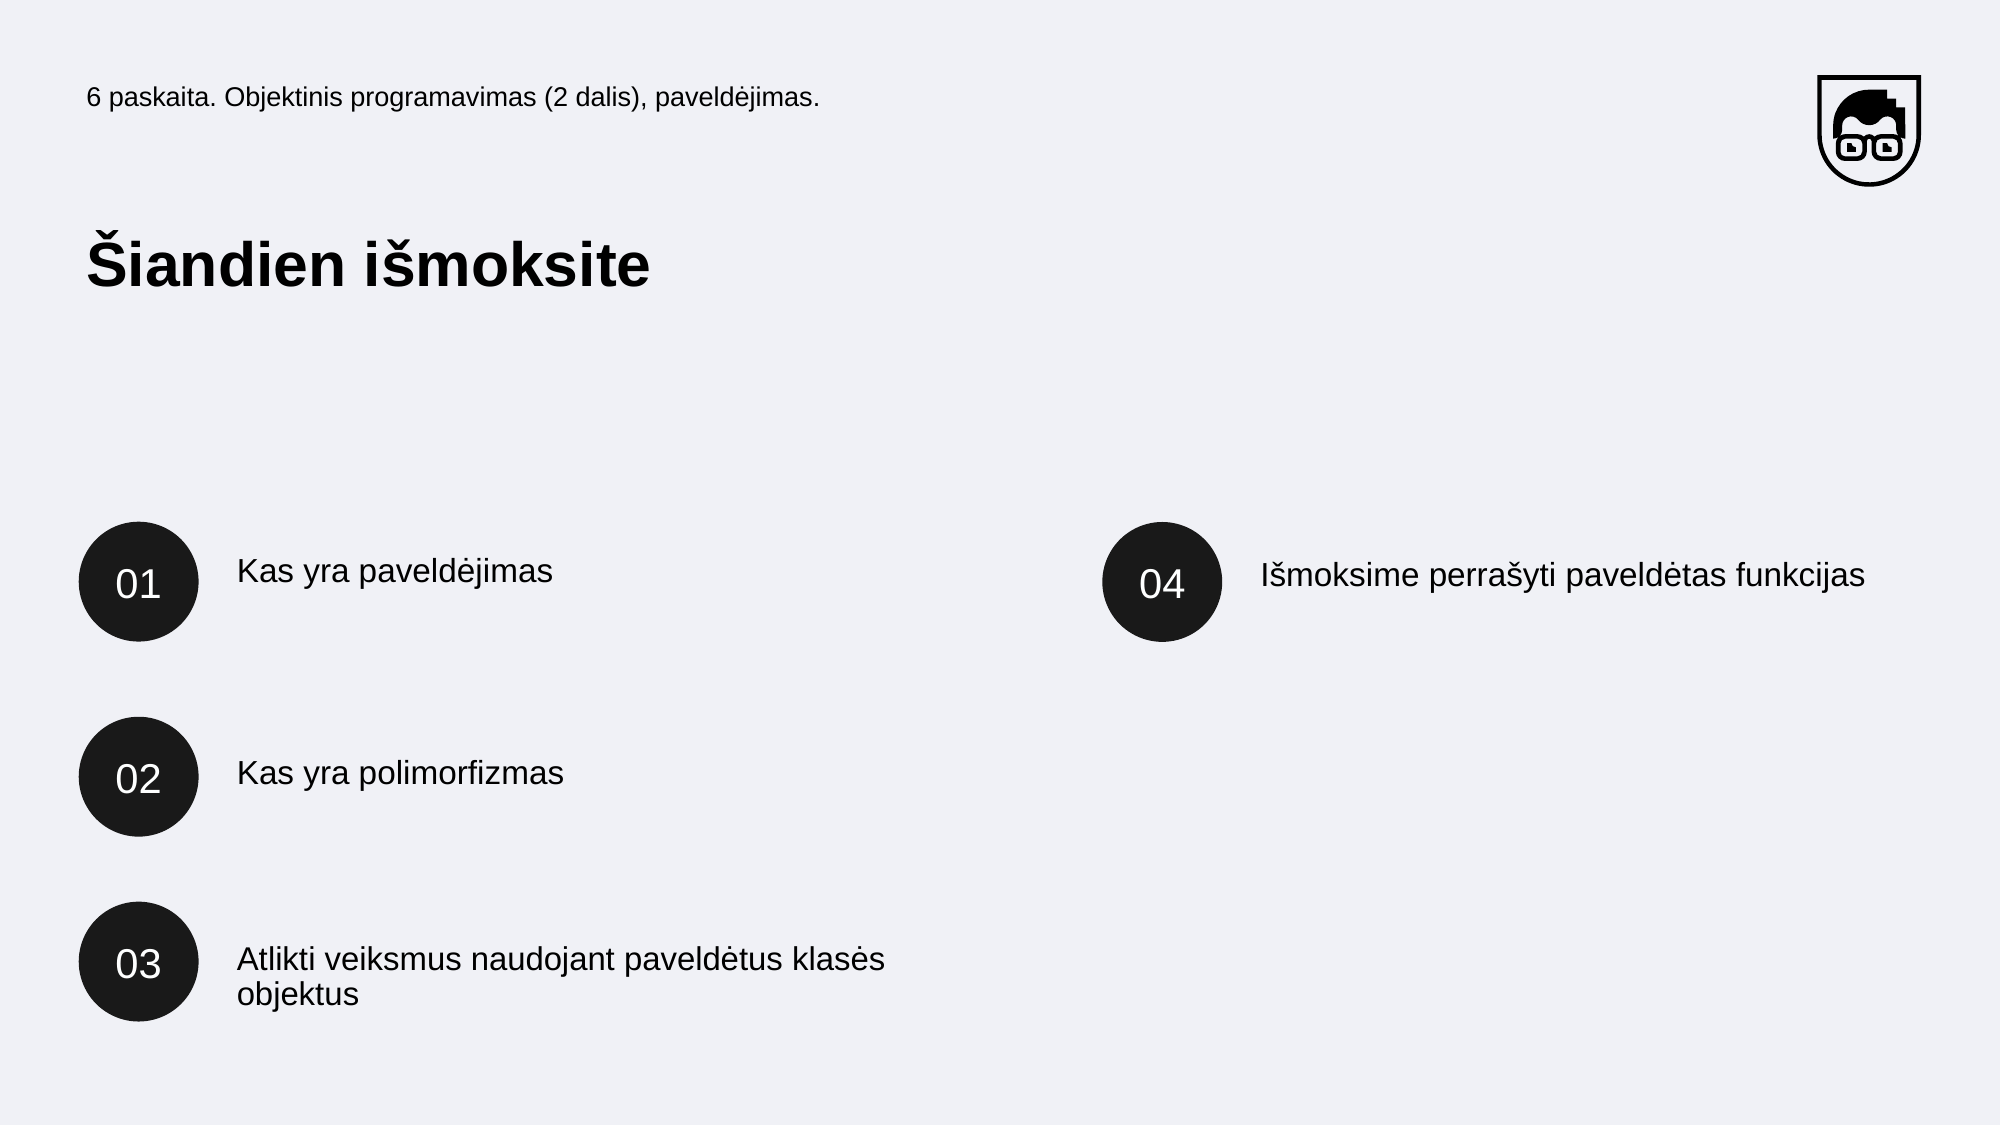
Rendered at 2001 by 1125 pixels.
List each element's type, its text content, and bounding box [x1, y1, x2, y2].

text_box Atlikti veiksmus naudojant paveldėtus klasės objektus [229, 934, 961, 1021]
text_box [78, 716, 199, 837]
text_box 6 paskaita. Objektinis programavimas (2 dalis), paveldėjimas. [78, 75, 1000, 150]
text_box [78, 521, 199, 642]
text_box Šiandien išmoksite [78, 224, 924, 449]
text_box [1102, 521, 1223, 643]
text_box Kas yra paveldėjimas [229, 546, 925, 622]
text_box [78, 901, 199, 1022]
text_box Išmoksime perrašyti paveldėtas funkcijas [1252, 550, 1984, 616]
text_box Kas yra polimorfizmas [229, 748, 925, 805]
